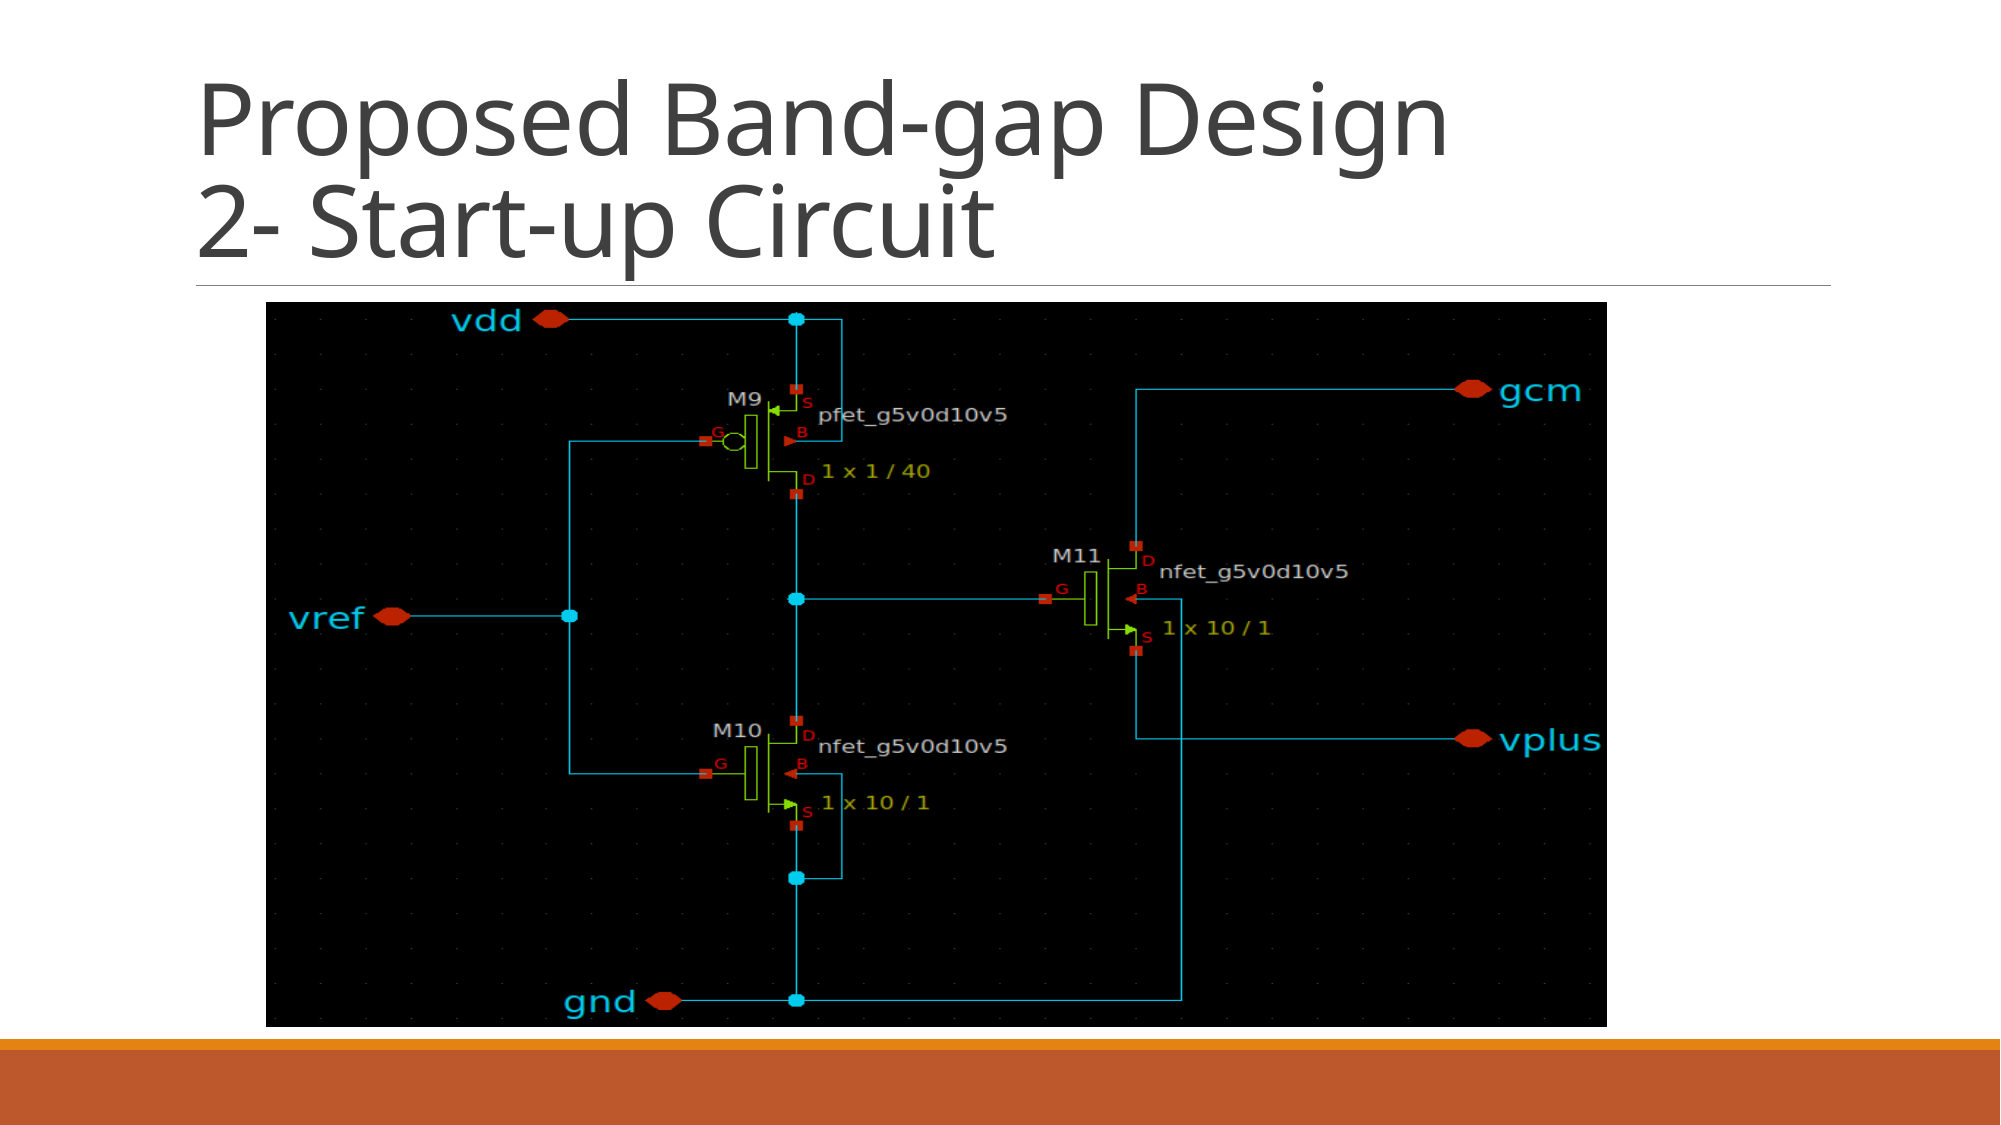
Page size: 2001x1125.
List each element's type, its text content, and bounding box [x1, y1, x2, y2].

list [265, 302, 1607, 1027]
title Proposed Band-gap Design 2- Start-up Circuit [180, 47, 1830, 285]
